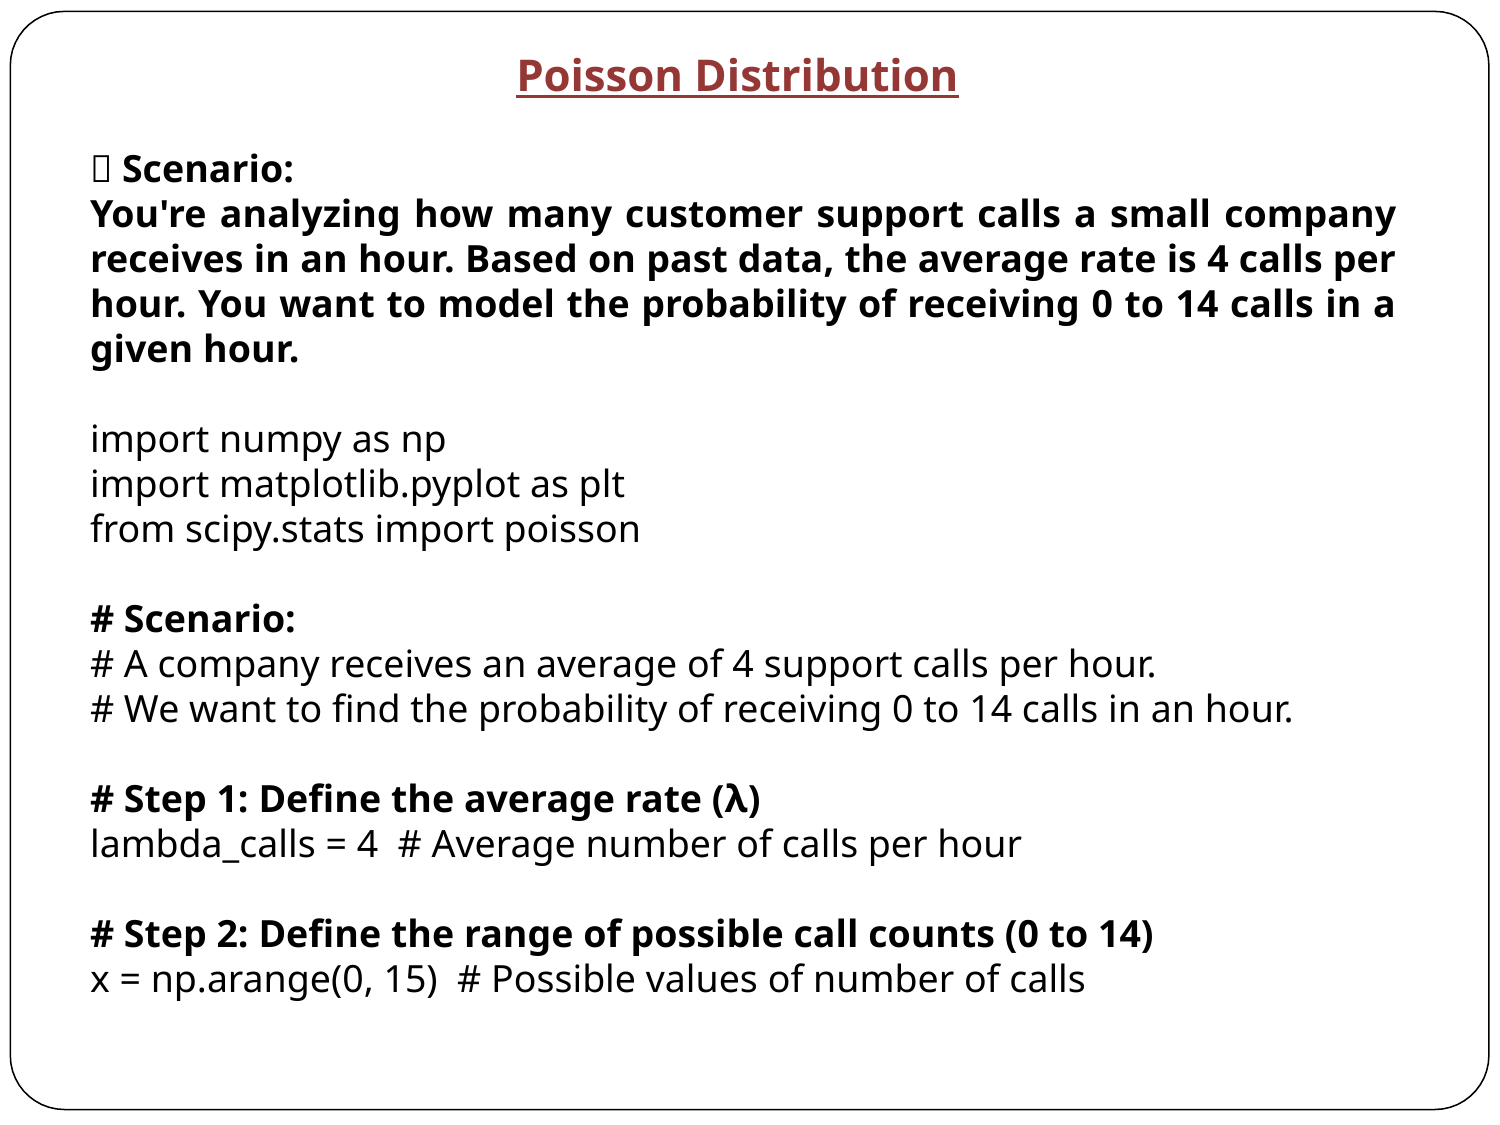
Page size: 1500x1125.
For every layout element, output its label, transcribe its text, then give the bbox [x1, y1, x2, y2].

text_box 📌 Scenario: You're analyzing how many customer support calls a small company receives in an hour. Based on past data, the average rate is 4 calls per hour. You want to model the probability of receiving 0 to 14 calls in a given hour. import numpy as np import matplotlib.pyplot as plt from scipy.stats import poisson # Scenario: # A company receives an average of 4 support calls per hour. # We want to find the probability of receiving 0 to 14 calls in an hour. # Step 1: Define the average rate (λ) lambda_calls = 4 # Average number of calls per hour # Step 2: Define the range of possible call counts (0 to 14) x = np.arange(0, 15) # Possible values of number of calls [74, 137, 1413, 1008]
text_box Poisson Distribution [62, 0, 1413, 460]
